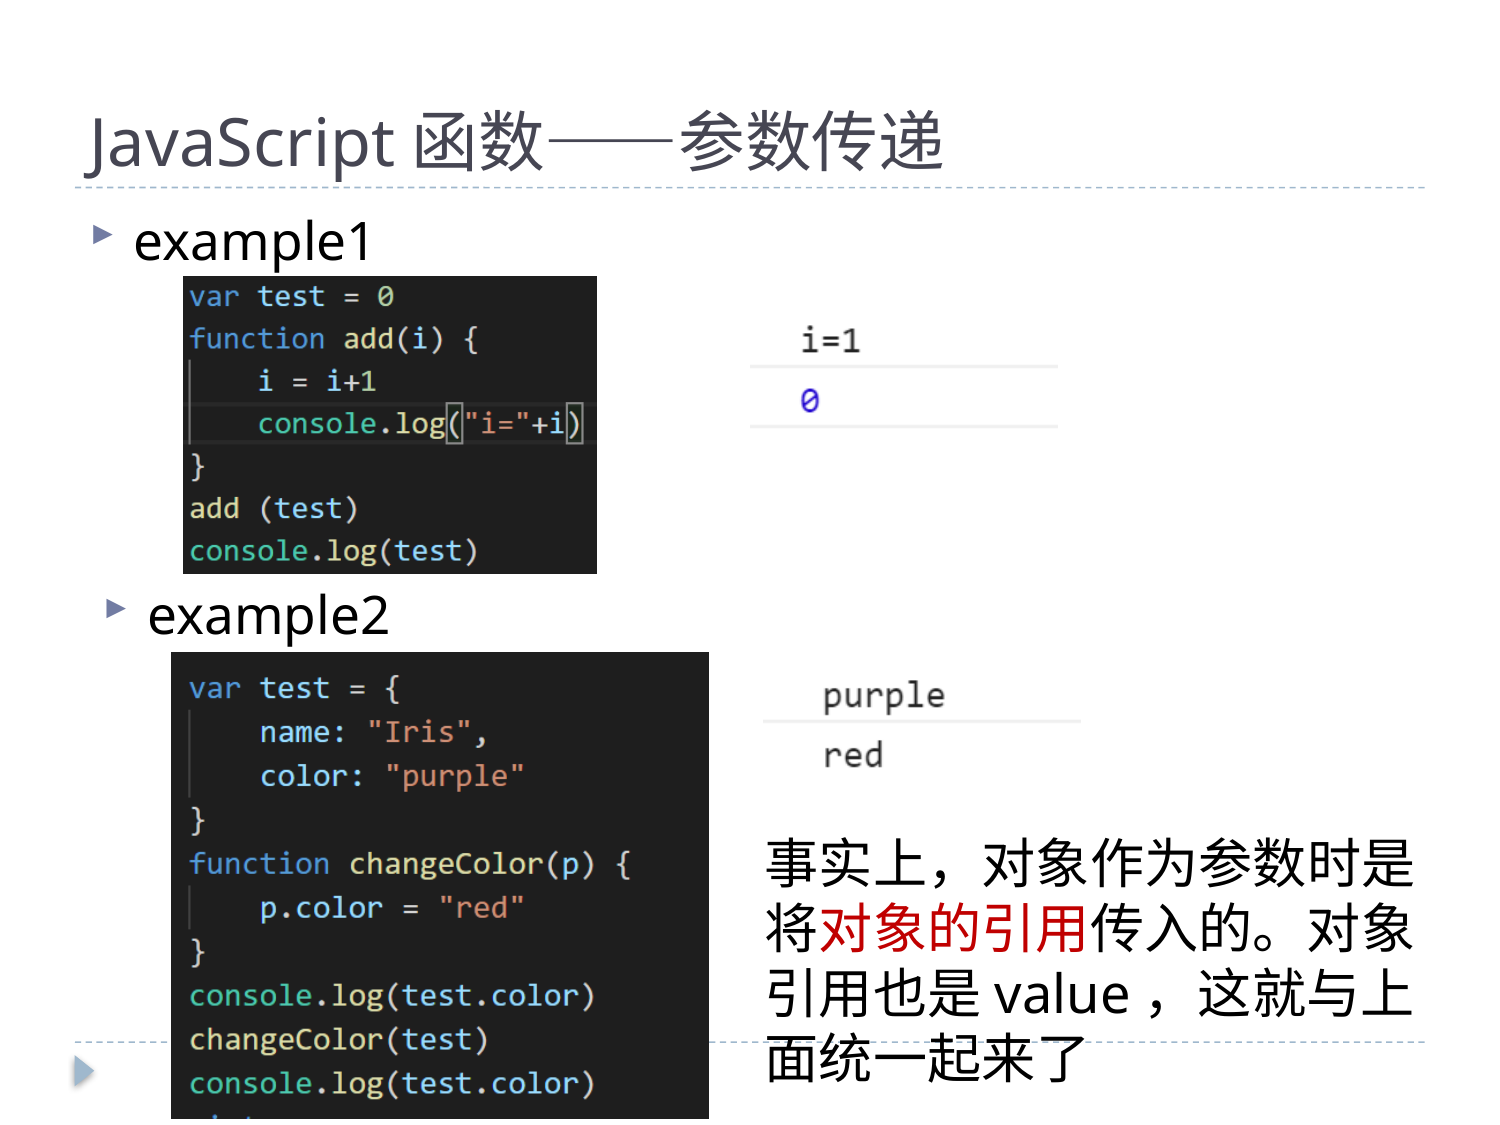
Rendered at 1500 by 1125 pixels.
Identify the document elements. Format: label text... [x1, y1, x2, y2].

text_box 事实上，对象作为参数时是将对象的引用传入的。对象引用也是value，这就与上面统一起来了 [750, 821, 1459, 1097]
picture [182, 276, 597, 574]
picture [763, 668, 1081, 780]
title JavaScript函数——参数传递 [75, 24, 1425, 188]
picture [170, 652, 709, 1119]
list example1 [75, 200, 1425, 279]
text_box example2 [88, 573, 1439, 653]
picture [749, 302, 1058, 430]
